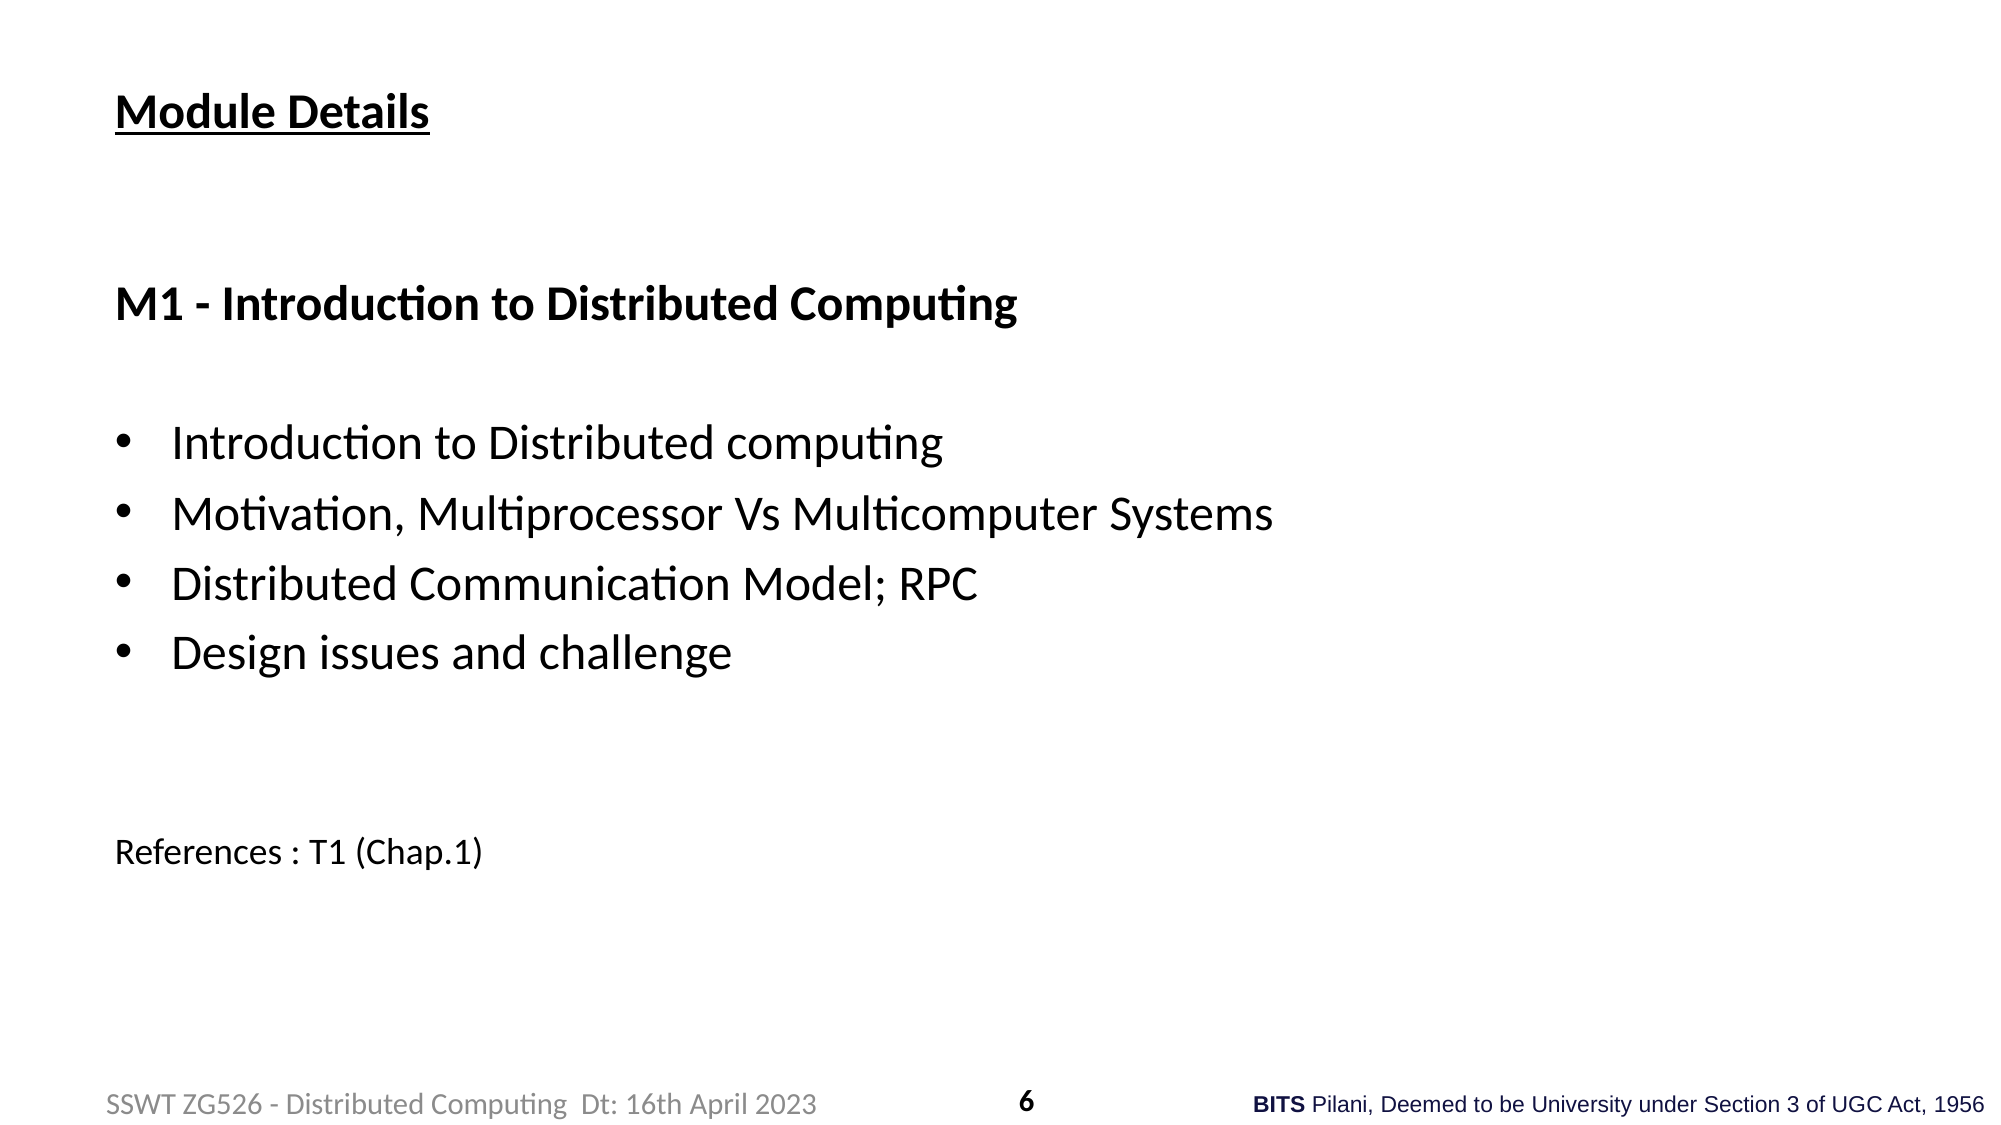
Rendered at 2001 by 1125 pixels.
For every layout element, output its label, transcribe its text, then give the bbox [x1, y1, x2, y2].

slide_number 6 [931, 1069, 1050, 1125]
footer SSWT ZG526 - Distributed Computing Dt: 16th April 2023 [1050, 1072, 1393, 1125]
title Module Details [99, 14, 1893, 203]
list M1 - Introduction to Distributed Computing Introduction to Distributed computing Motivation, Multiprocessor Vs Multicomputer Systems Distributed Communication Model; RPC Design issues and challenge References : T1 (Chap.1) [99, 262, 1900, 1005]
footer SSWT ZG526 - Distributed Computing Dt: 16th April 2023 [91, 1072, 931, 1125]
